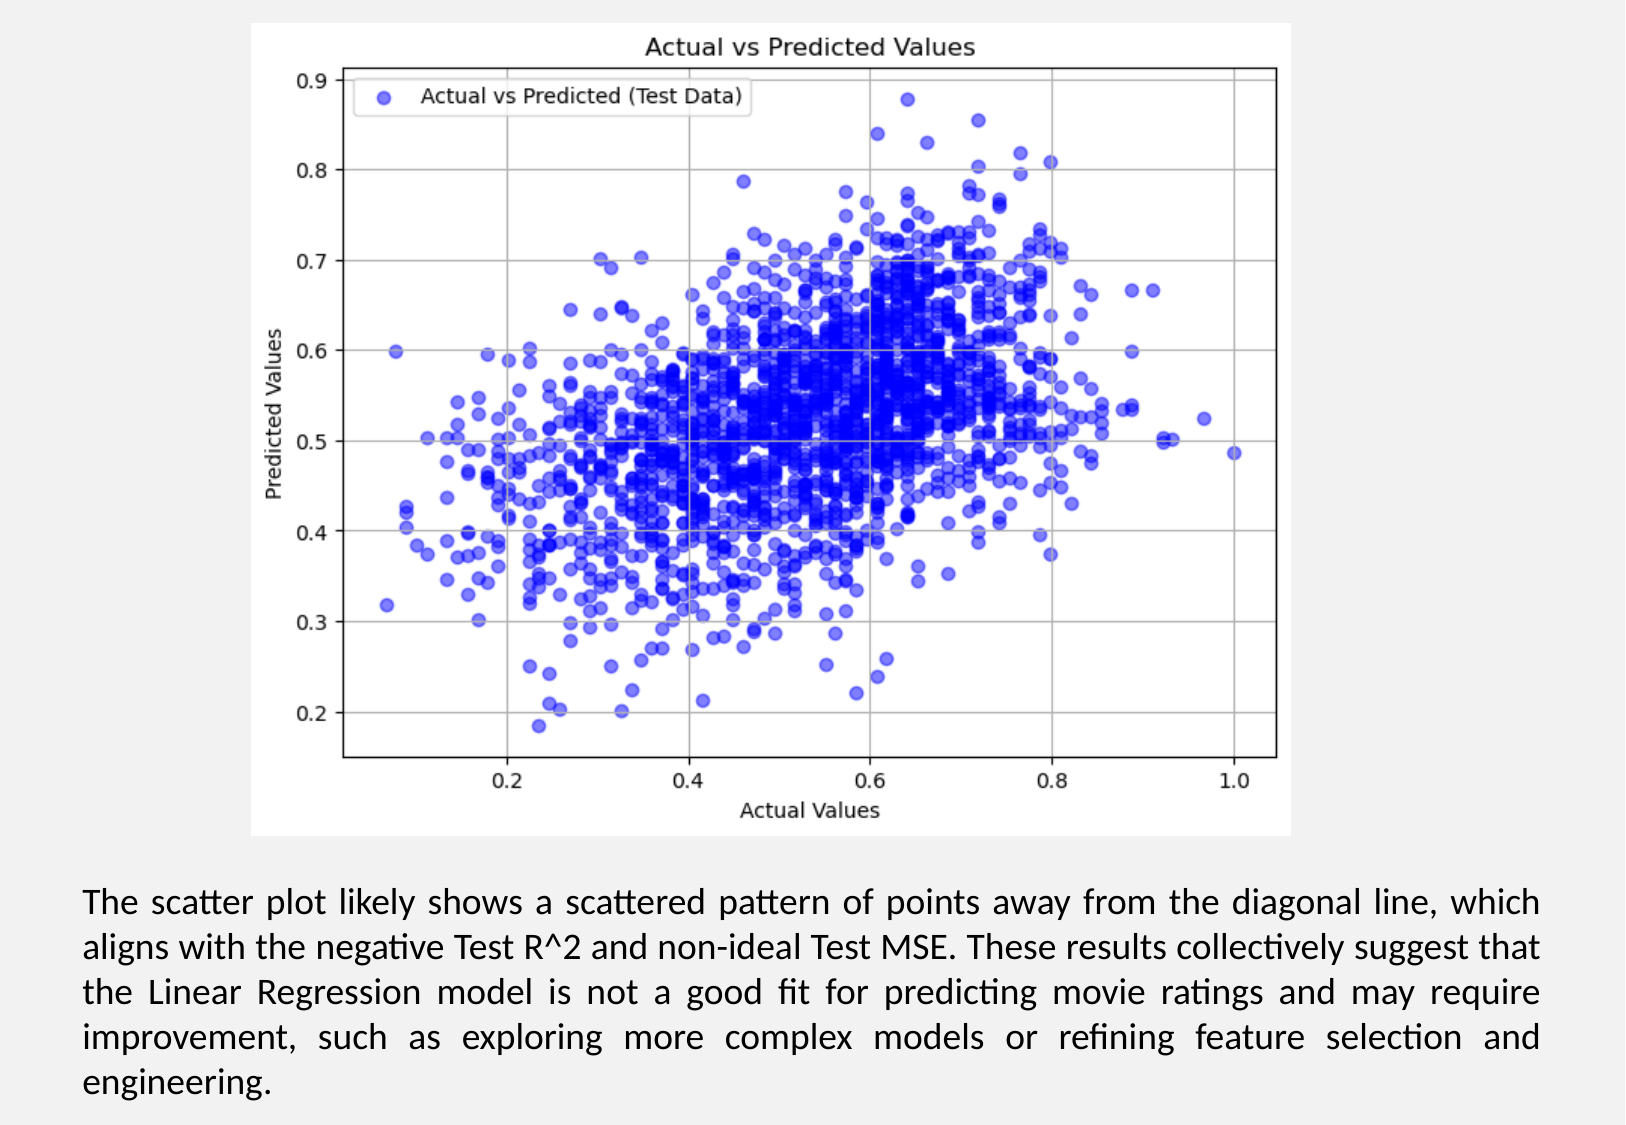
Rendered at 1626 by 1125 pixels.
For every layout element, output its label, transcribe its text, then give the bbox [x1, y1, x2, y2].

picture [251, 23, 1291, 836]
text_box The scatter plot likely shows a scattered pattern of points away from the diagonal line, which aligns with the negative Test R^2 and non-ideal Test MSE. These results collectively suggest that the Linear Regression model is not a good fit for predicting movie ratings and may require improvement, such as exploring more complex models or refining feature selection and engineering. [67, 869, 1558, 1110]
